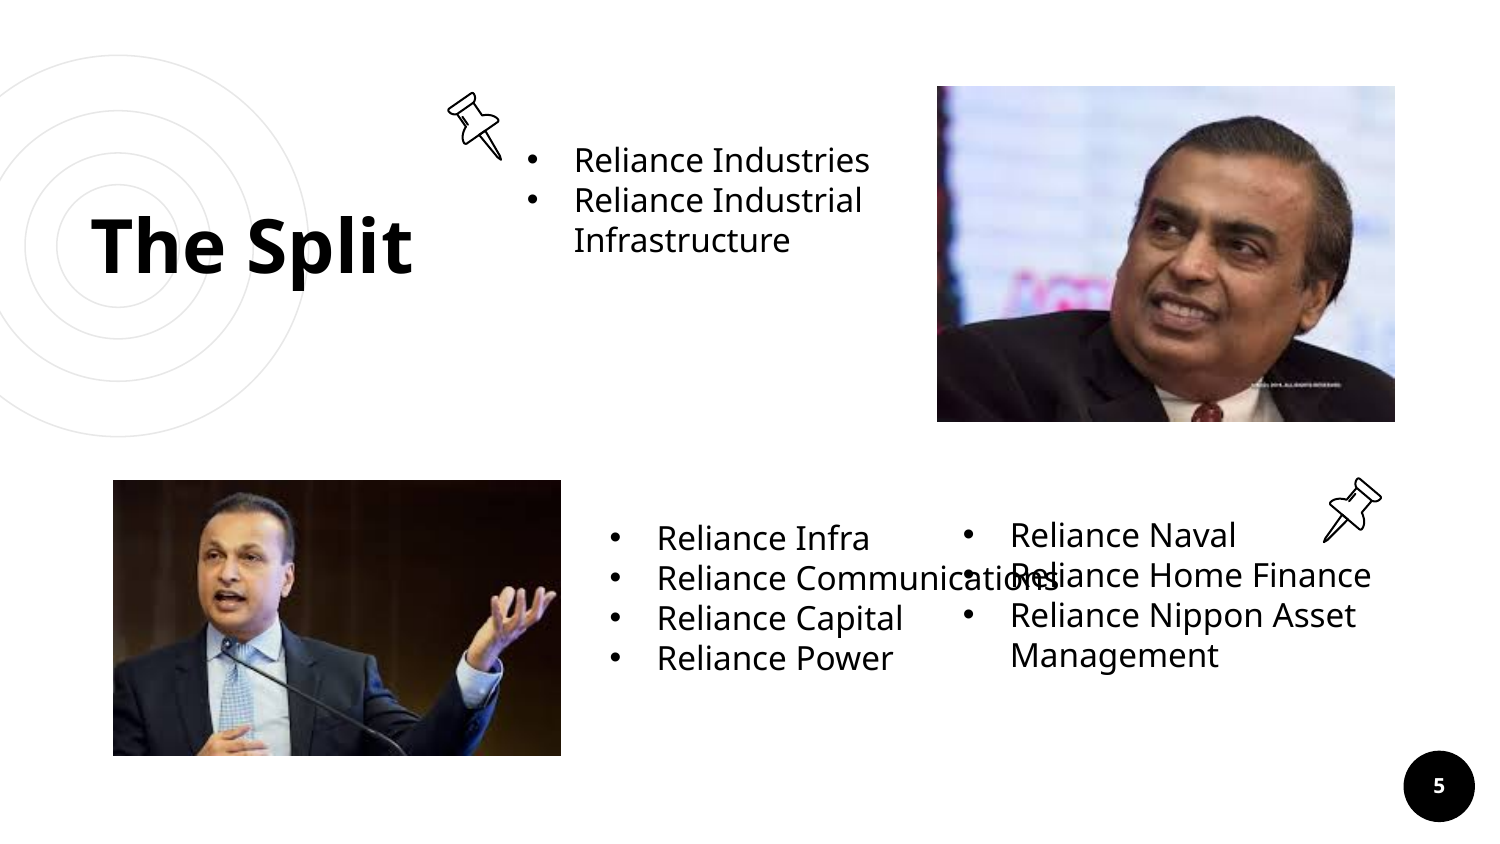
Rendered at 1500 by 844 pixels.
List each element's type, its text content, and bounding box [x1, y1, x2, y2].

title The Split [75, 191, 932, 304]
picture [112, 480, 561, 756]
picture [937, 85, 1395, 422]
slide_number ‹#› [1403, 750, 1475, 823]
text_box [445, 93, 508, 155]
text_box Reliance Naval Reliance Home Finance Reliance Nippon Asset Management [947, 506, 1395, 765]
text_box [1320, 478, 1382, 540]
text_box Reliance Industries Reliance Industrial Infrastructure [511, 131, 932, 268]
text_box Reliance Infra Reliance Communications Reliance Capital Reliance Power [594, 509, 947, 727]
